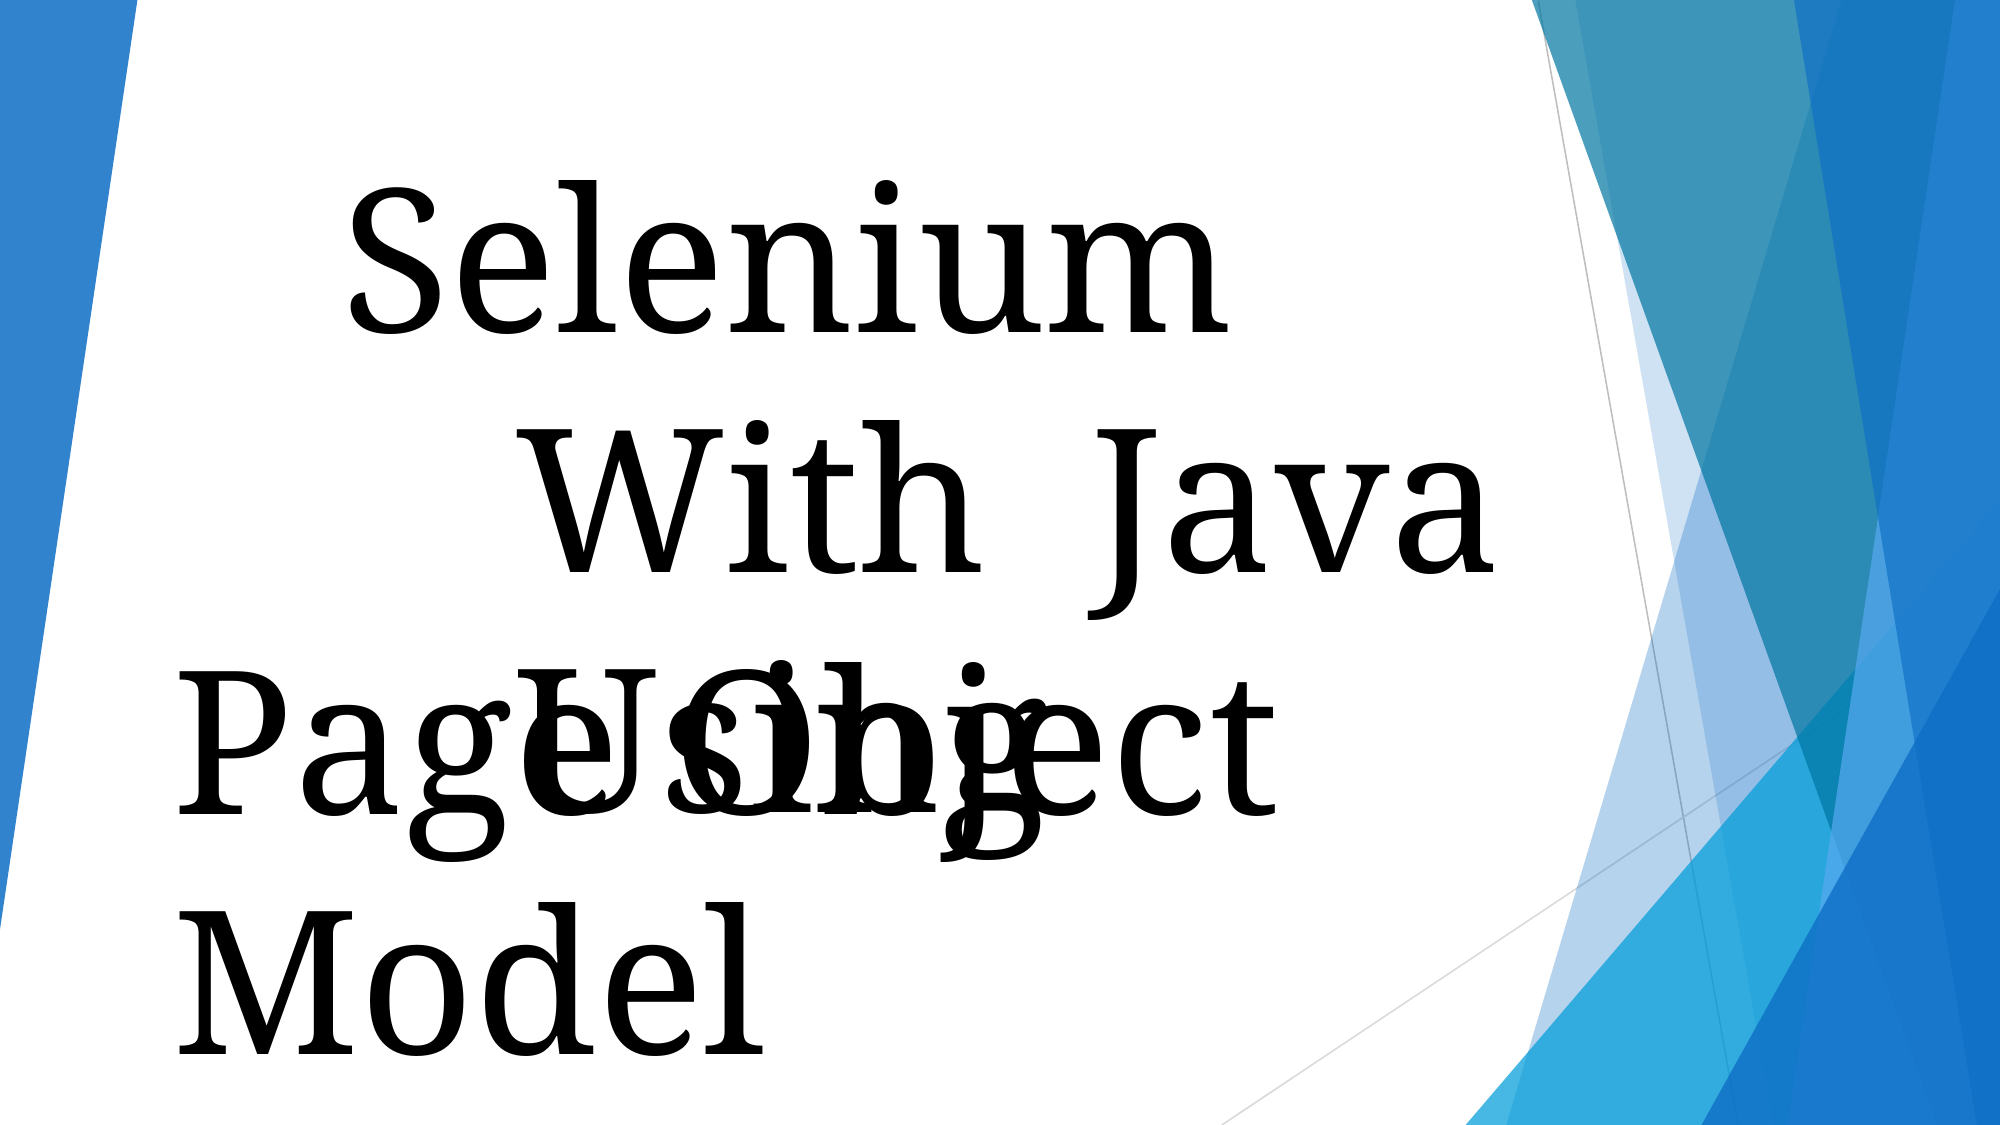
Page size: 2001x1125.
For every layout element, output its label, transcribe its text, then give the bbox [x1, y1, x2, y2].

title Selenium With Java Using [339, 131, 1215, 611]
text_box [1220, 0, 2000, 1125]
text_box [0, 0, 138, 930]
text_box Page Object Model [170, 611, 1215, 1095]
